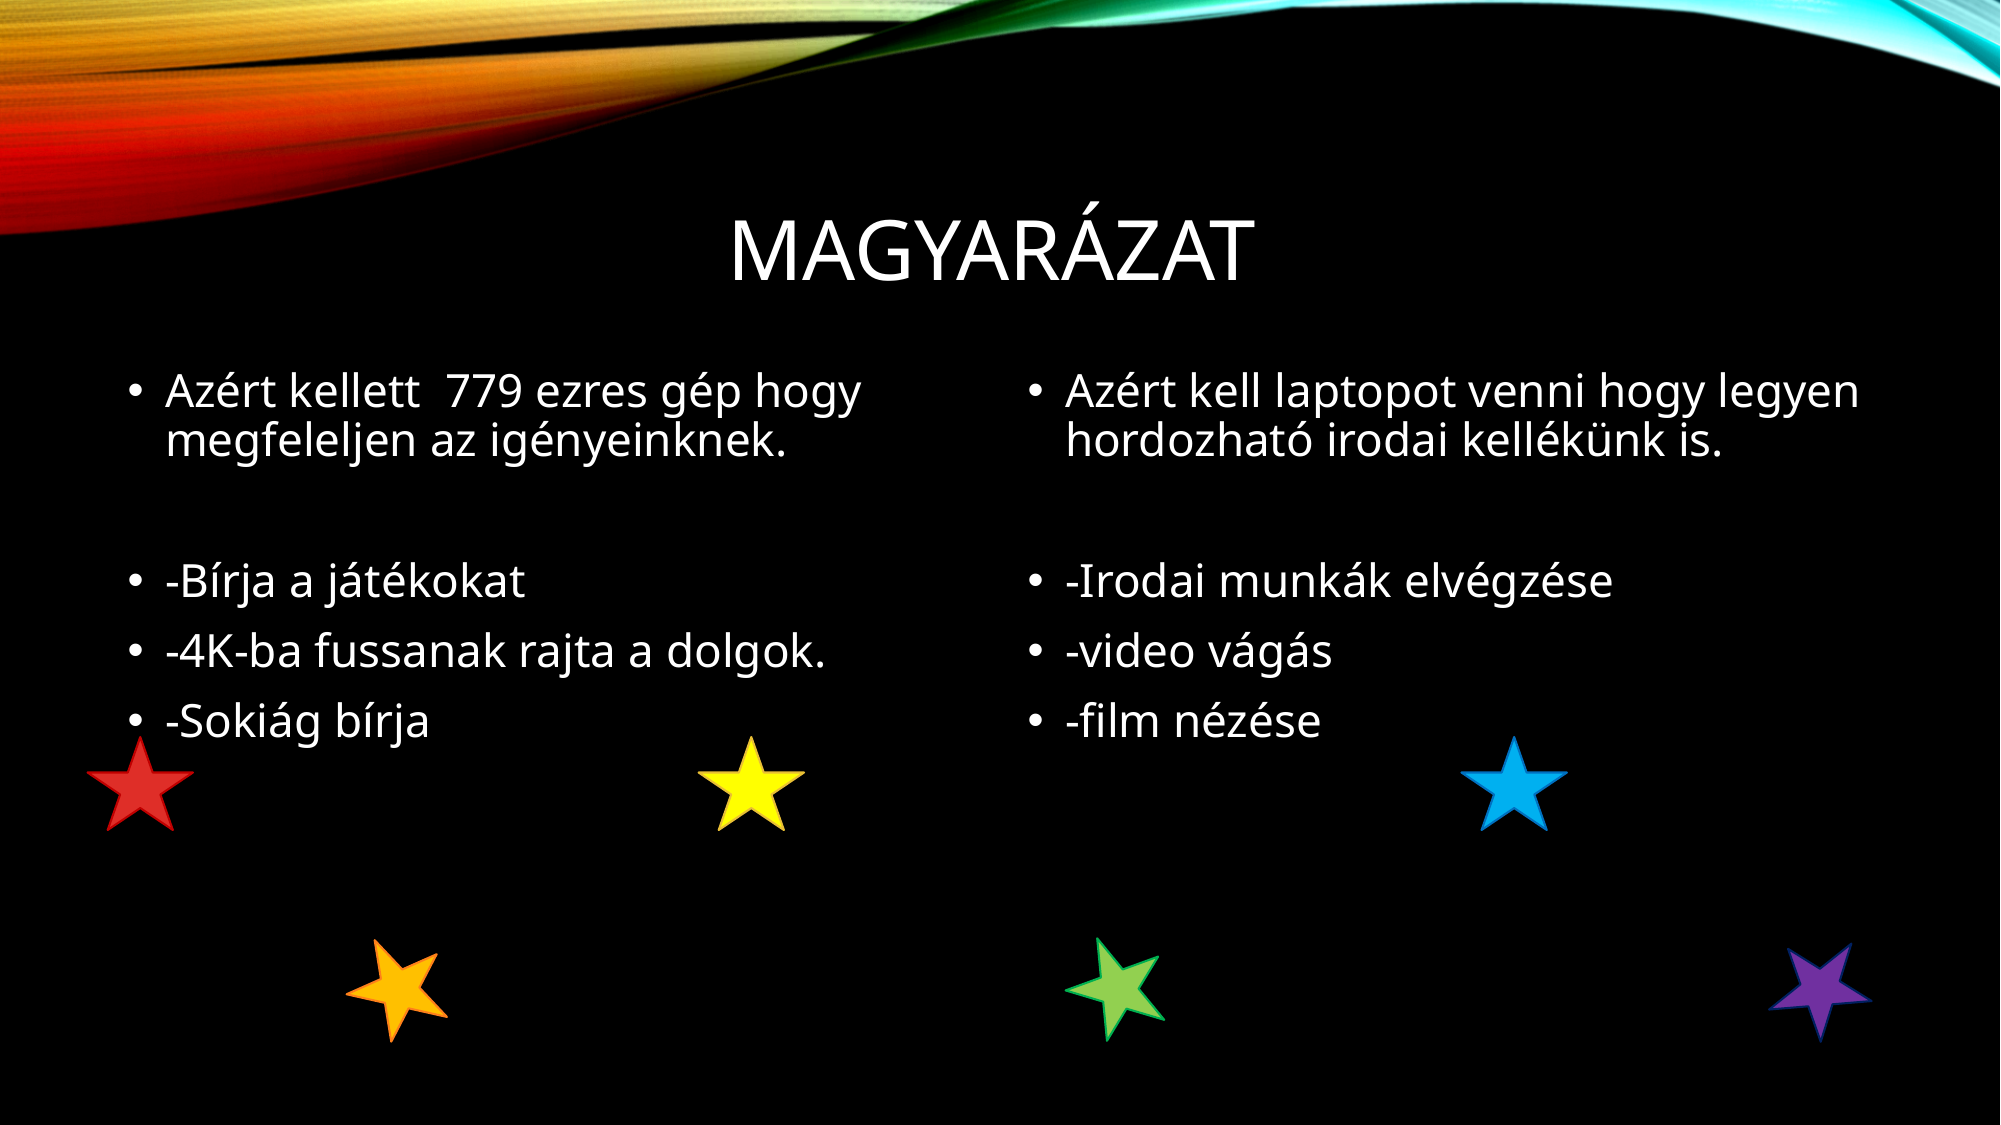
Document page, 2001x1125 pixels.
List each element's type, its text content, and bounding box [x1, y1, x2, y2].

text_box [345, 939, 448, 1043]
list Azért kellett 779 ezres gép hogy megfeleljen az igényeinknek. -Bírja a játékokat -4K-ba fussanak rajta a dolgok. -Sokiág bírja [112, 360, 988, 1021]
list Azért kell laptopot venni hogy legyen hordozható irodai kellékünk is. -Irodai munkák elvégzése -video vágás -film nézése [1012, 360, 1888, 1021]
text_box [1064, 937, 1166, 1042]
text_box [697, 735, 806, 831]
picture [0, 0, 2000, 237]
text_box [86, 735, 194, 831]
text_box [1768, 942, 1873, 1043]
text_box [1460, 735, 1568, 831]
title Magyarázat [0, 147, 1272, 360]
